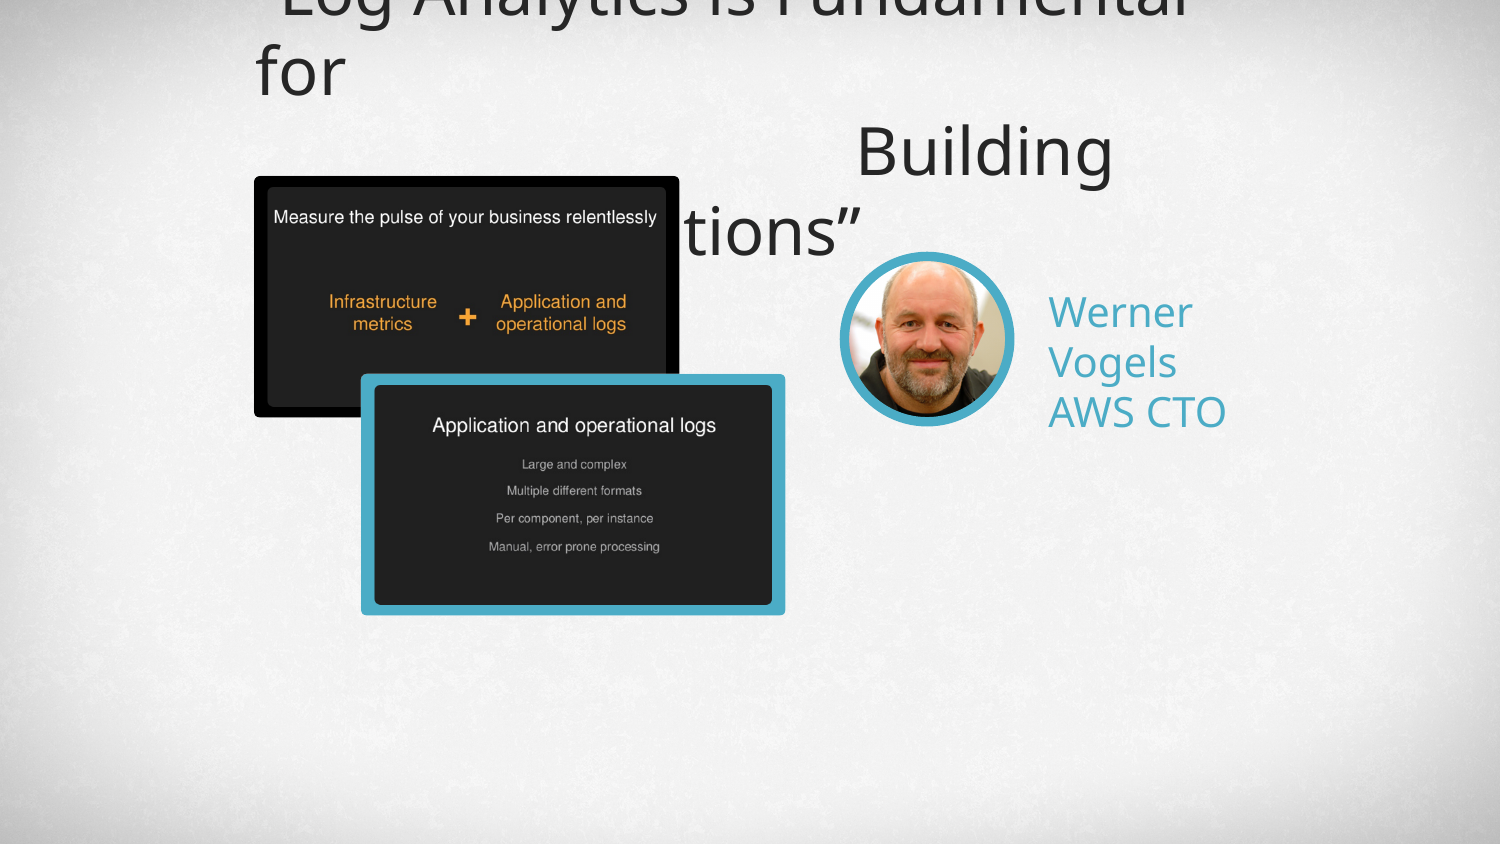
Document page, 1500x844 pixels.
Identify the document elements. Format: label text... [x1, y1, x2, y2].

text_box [844, 256, 1304, 422]
picture [0, 0, 1500, 844]
text_box “Log Analytics is Fundamental for Building Cloud Applications” [240, 38, 1276, 179]
